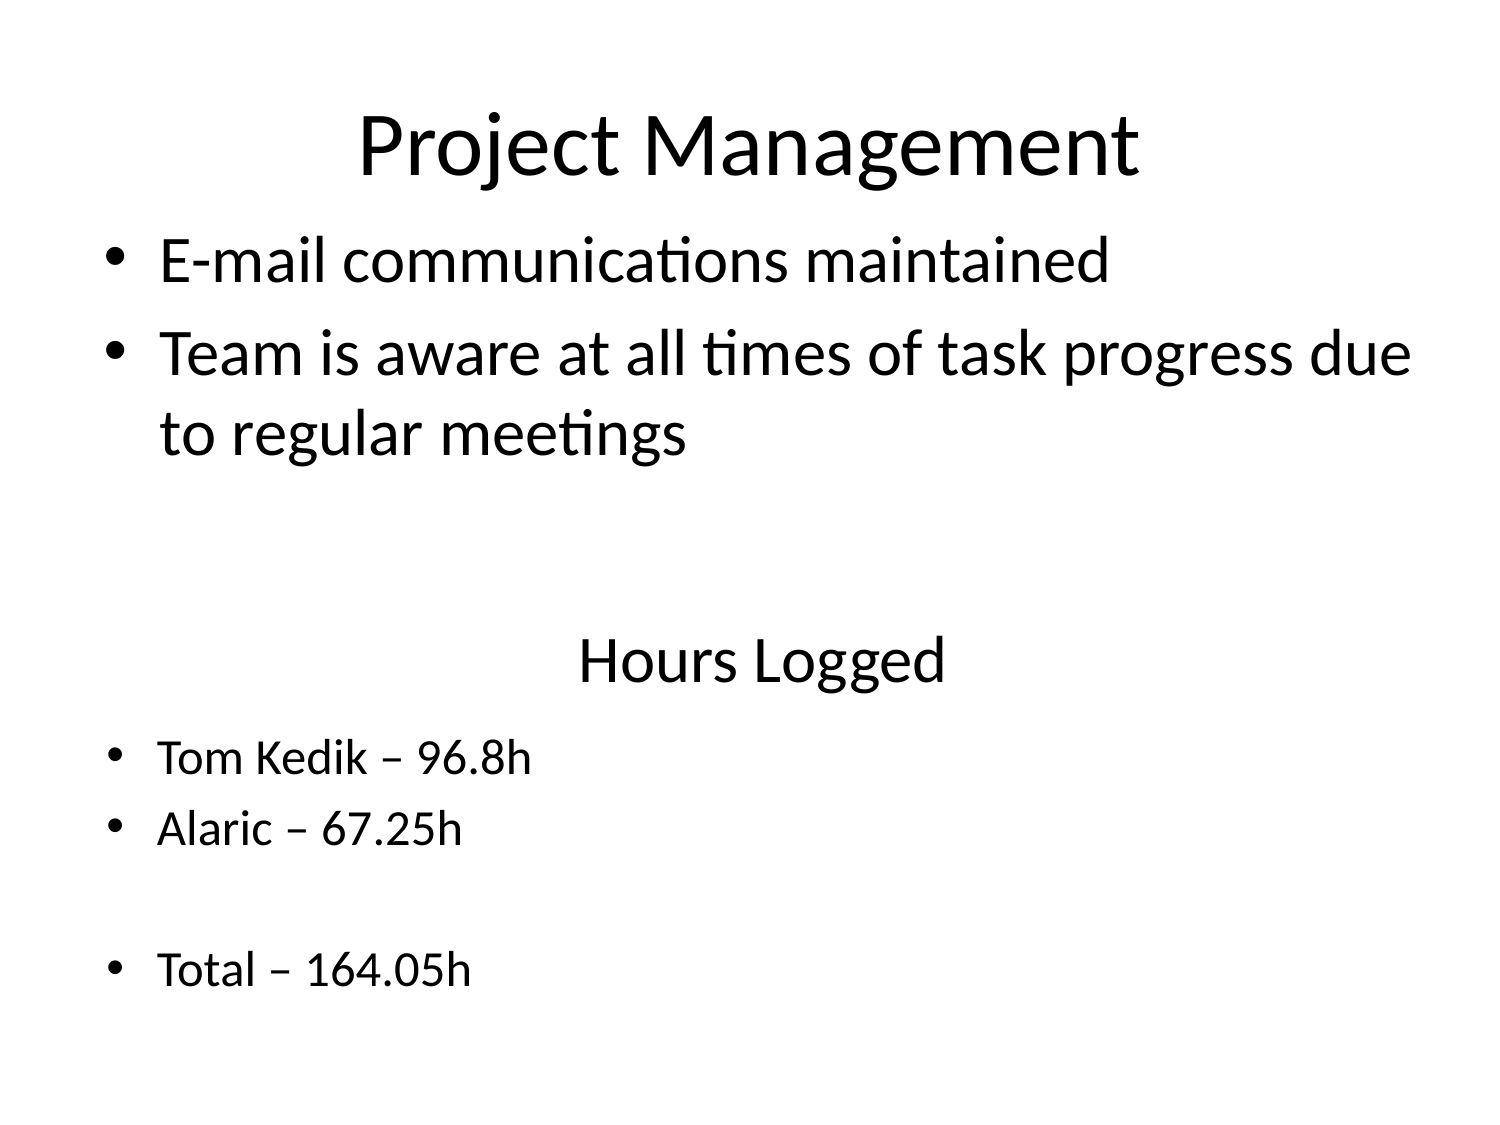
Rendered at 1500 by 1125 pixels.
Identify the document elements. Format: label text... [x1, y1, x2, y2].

text_box E-mail communications maintained Team is aware at all times of task progress due to regular meetings [88, 208, 1439, 563]
title Project Management [75, 45, 1425, 233]
text_box Hours Logged [88, 563, 1439, 750]
list Tom Kedik – 96.8h Alaric – 67.25h Total – 164.05h [91, 716, 1442, 1005]
